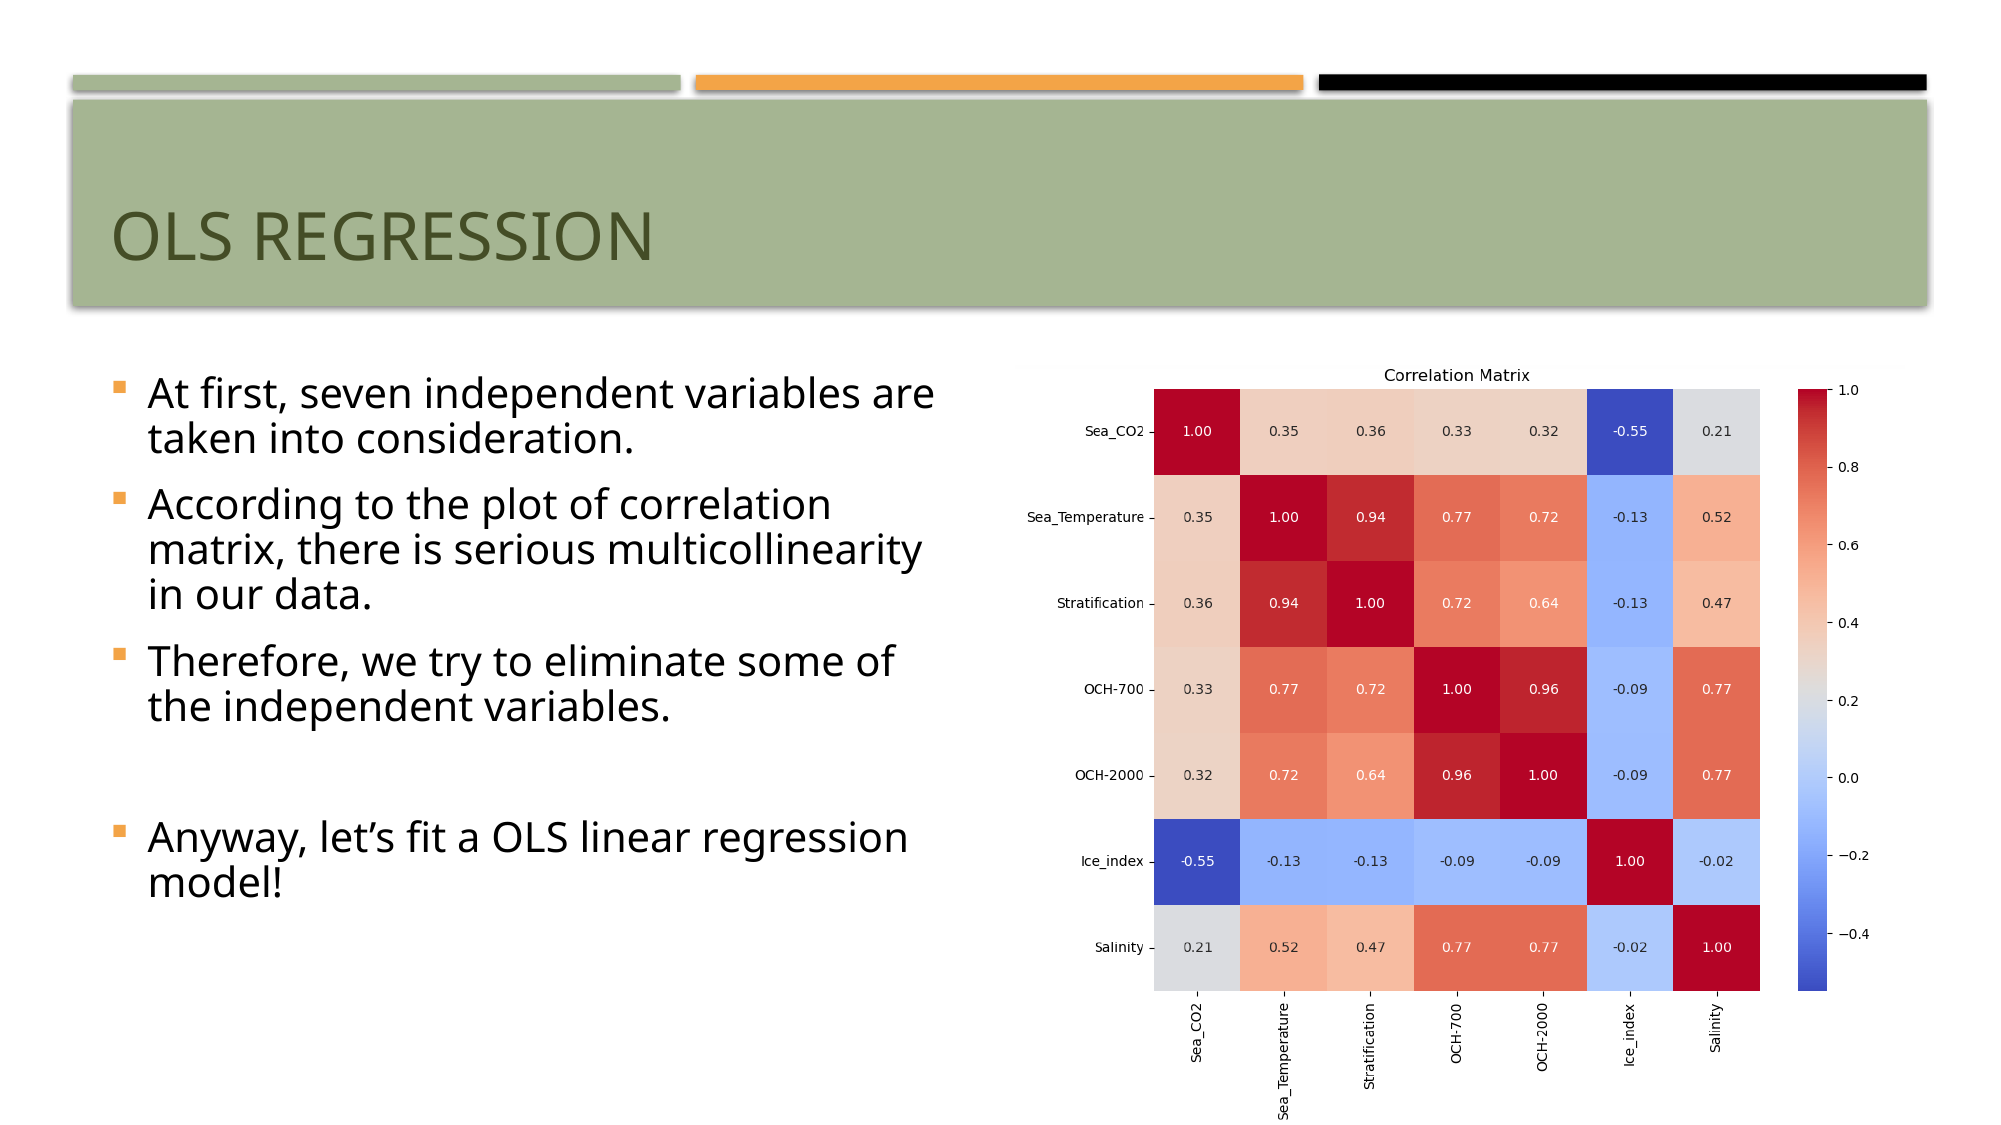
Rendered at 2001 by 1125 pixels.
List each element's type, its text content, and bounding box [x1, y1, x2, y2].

text_box At first, seven independent variables are taken into consideration. According to the plot of correlation matrix, there is serious multicollinearity in our data. Therefore, we try to eliminate some of the independent variables. Anyway, let’s fit a OLS linear regression model! [95, 365, 985, 1046]
title OLS Regression [95, 119, 1905, 282]
picture [1014, 364, 1906, 1120]
